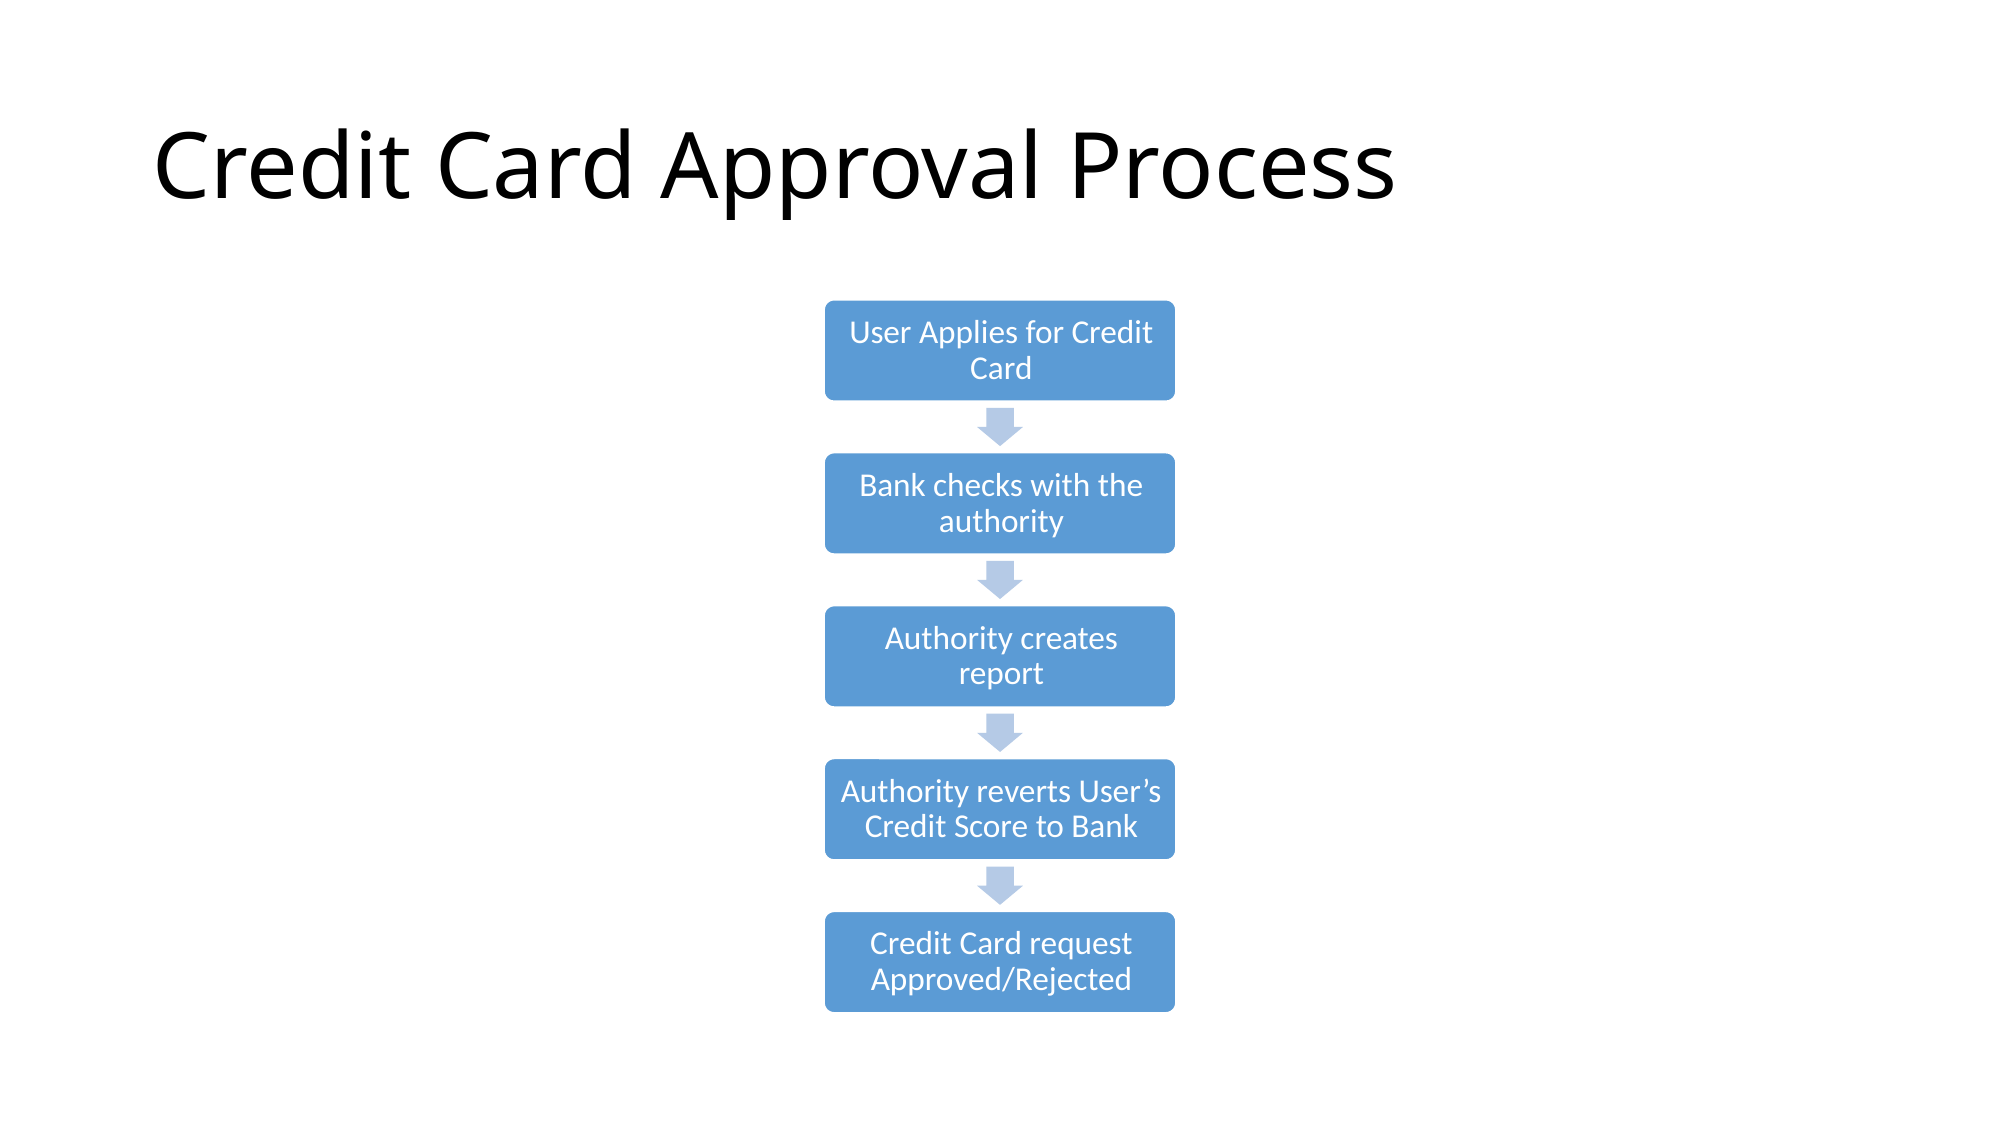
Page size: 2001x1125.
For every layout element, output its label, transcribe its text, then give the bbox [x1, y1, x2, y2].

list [137, 299, 1863, 1014]
title Credit Card Approval Process [137, 59, 1863, 278]
